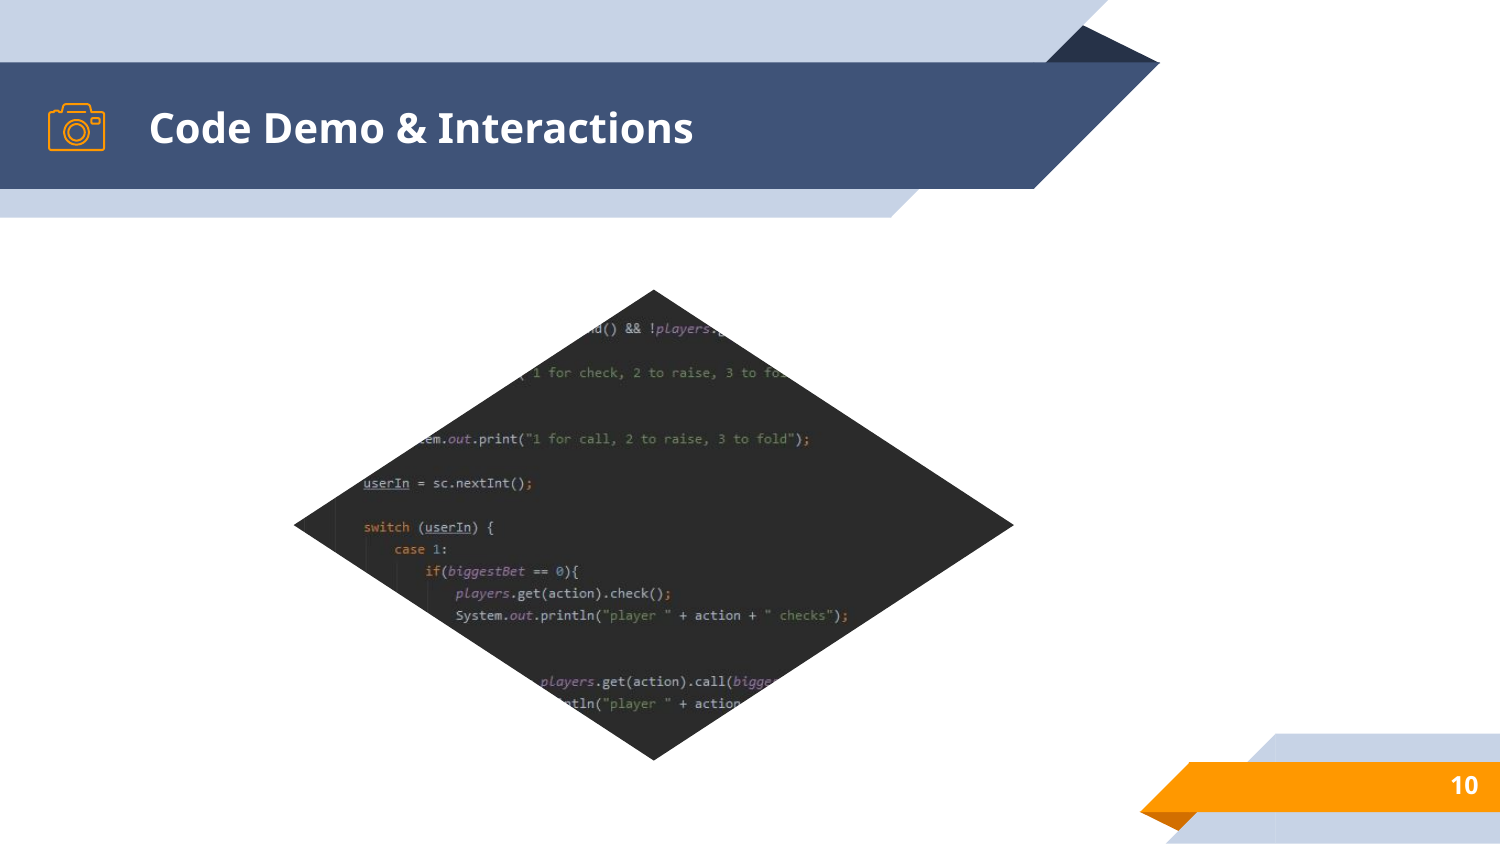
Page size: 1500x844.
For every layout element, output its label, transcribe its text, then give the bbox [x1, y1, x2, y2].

title Code Demo & Interactions [133, 64, 1035, 190]
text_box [48, 103, 105, 151]
picture [293, 289, 1015, 761]
slide_number ‹#› [1249, 760, 1494, 813]
